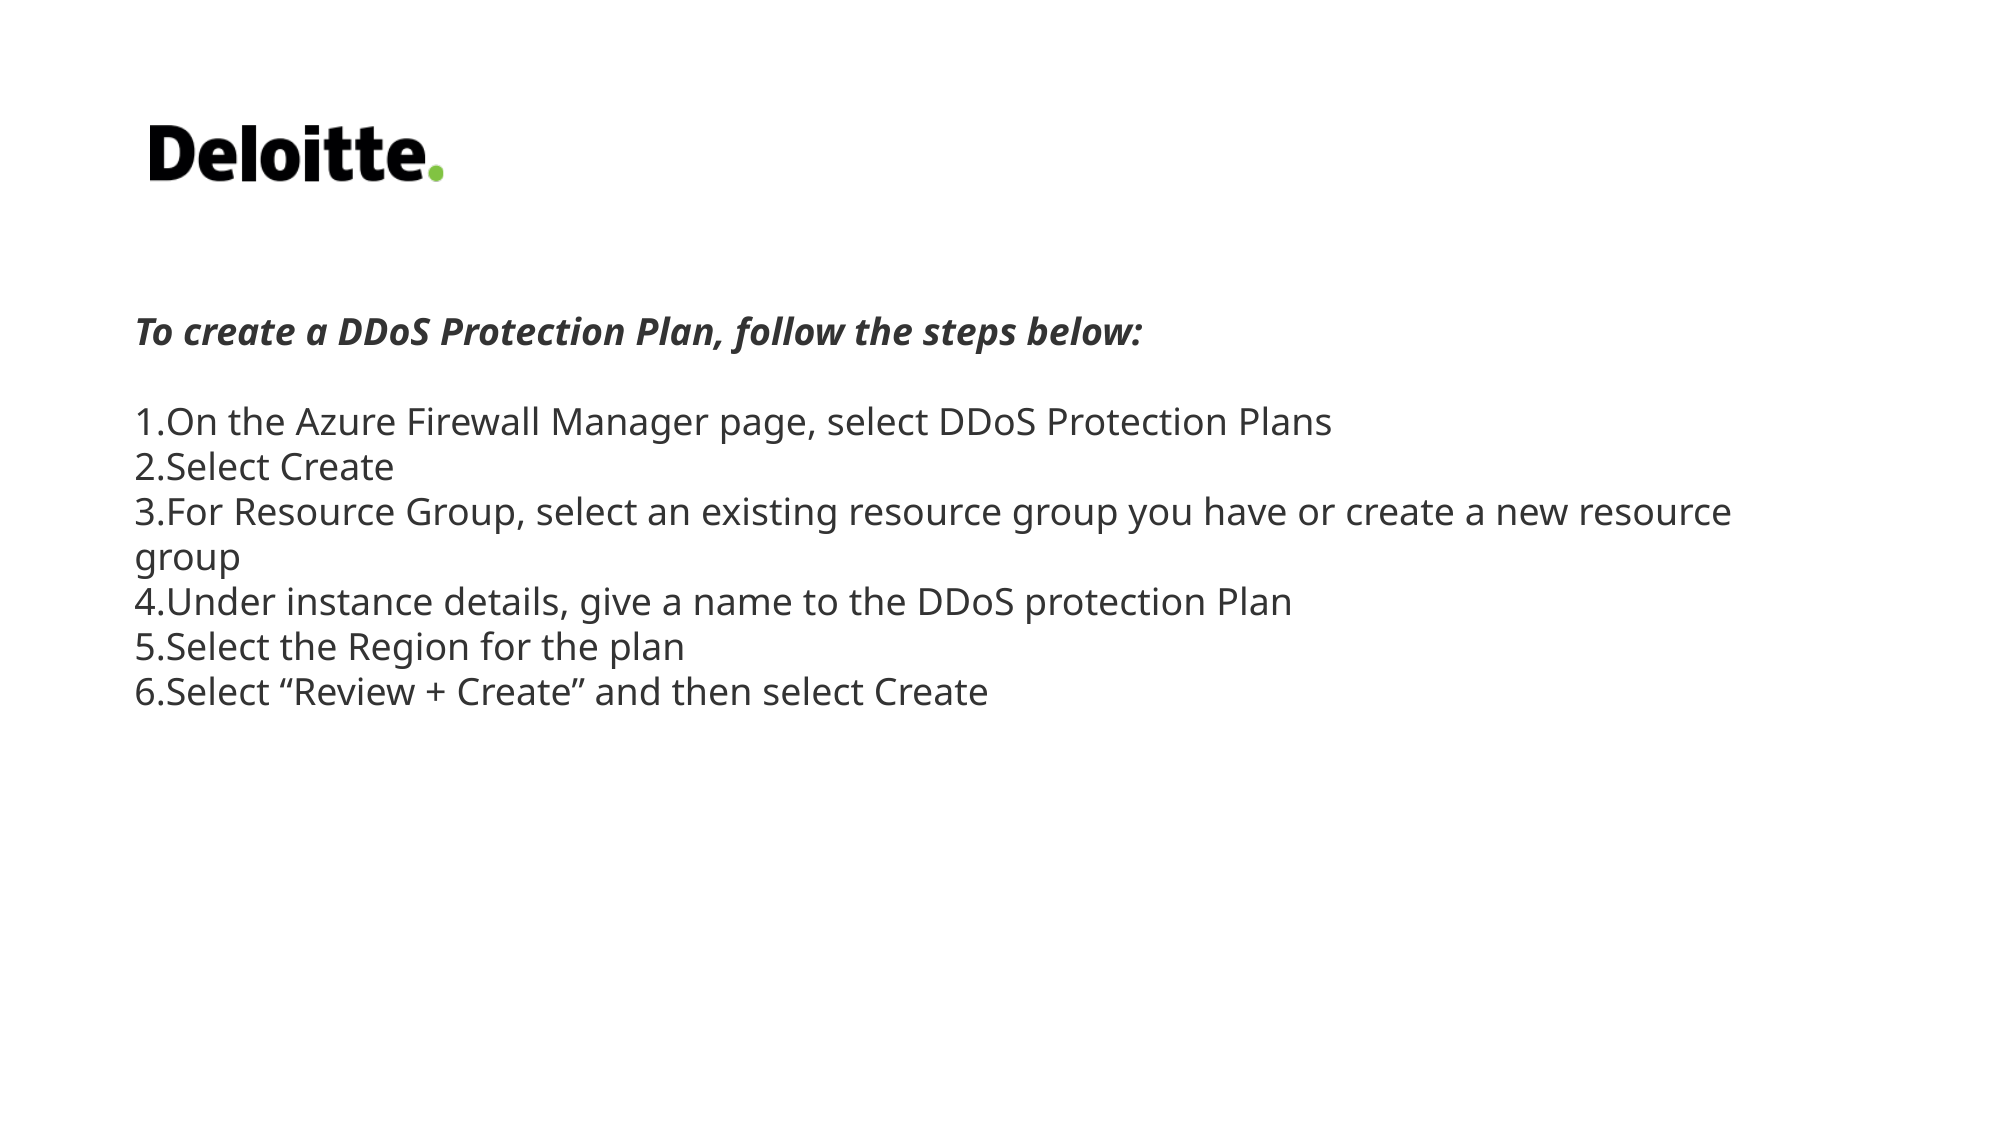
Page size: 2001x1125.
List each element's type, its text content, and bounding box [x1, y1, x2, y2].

text_box To create a DDoS Protection Plan, follow the steps below: On the Azure Firewall Manager page, select DDoS Protection Plans Select Create For Resource Group, select an existing resource group you have or create a new resource group Under instance details, give a name to the DDoS protection Plan Select the Region for the plan Select “Review + Create” and then select Create [119, 300, 1760, 766]
